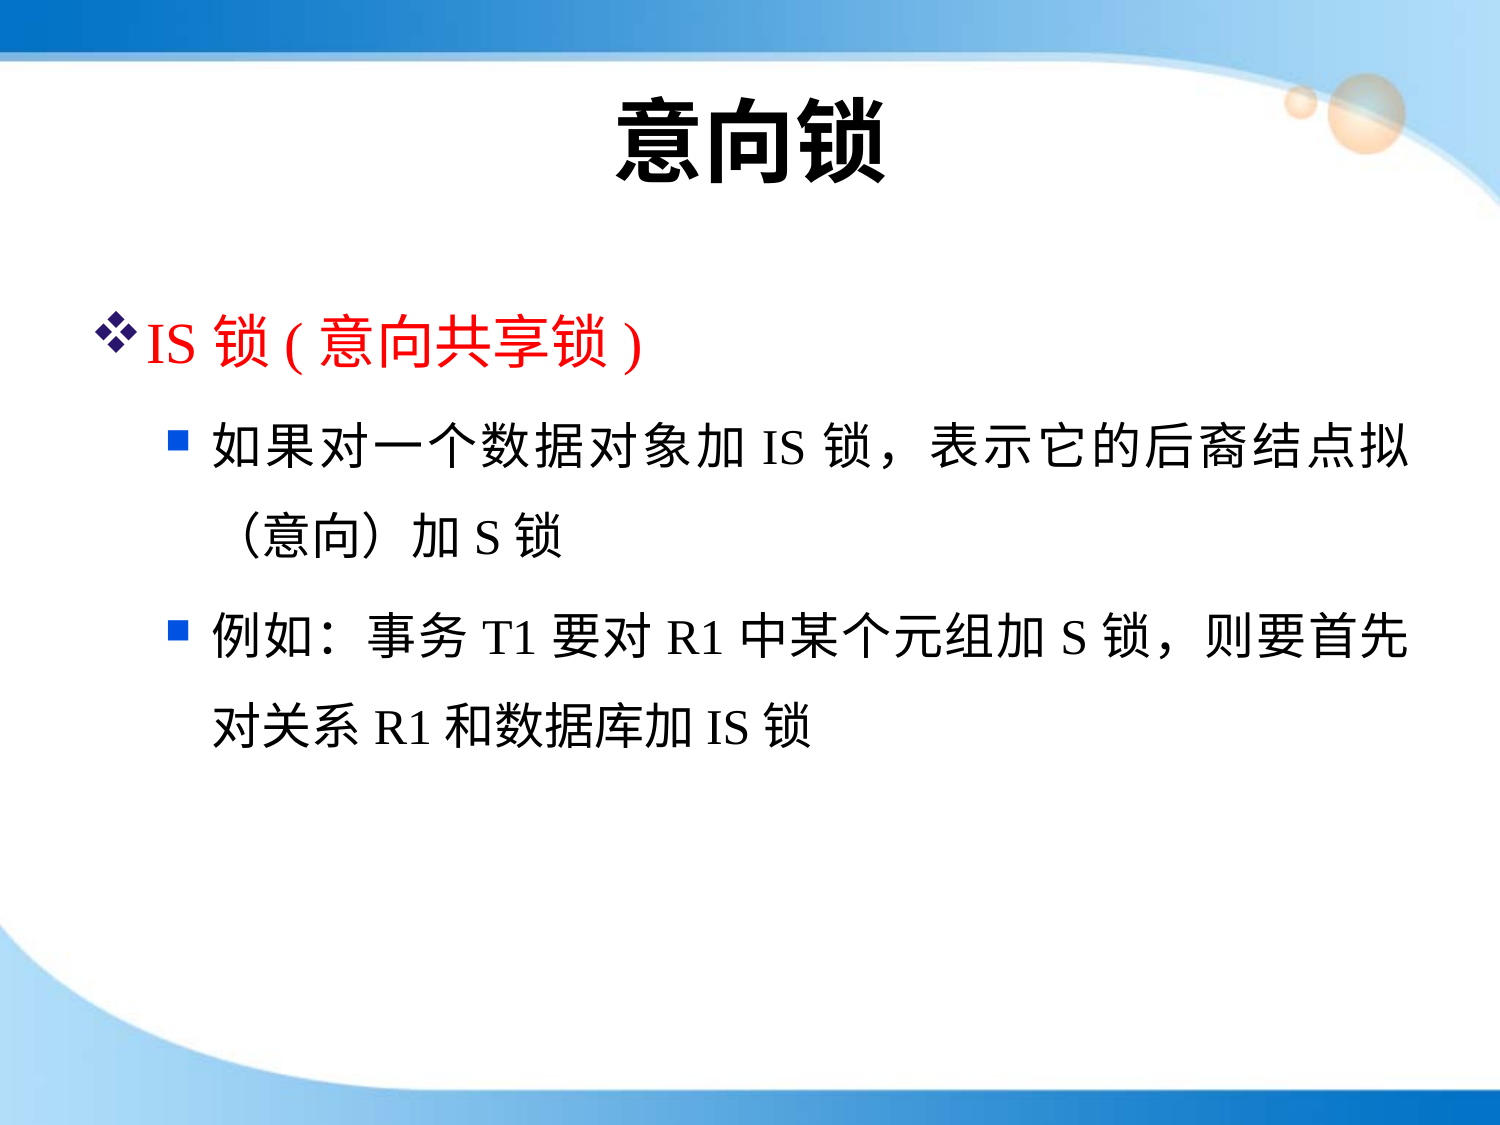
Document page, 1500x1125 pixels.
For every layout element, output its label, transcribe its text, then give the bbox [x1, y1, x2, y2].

picture [0, 0, 1500, 1125]
list IS锁(意向共享锁) 如果对一个数据对象加IS锁，表示它的后裔结点拟（意向）加S锁 例如：事务T1要对R1中某个元组加S锁，则要首先对关系R1和数据库加IS锁 [75, 262, 1425, 1005]
title 意向锁 [75, 45, 1425, 233]
